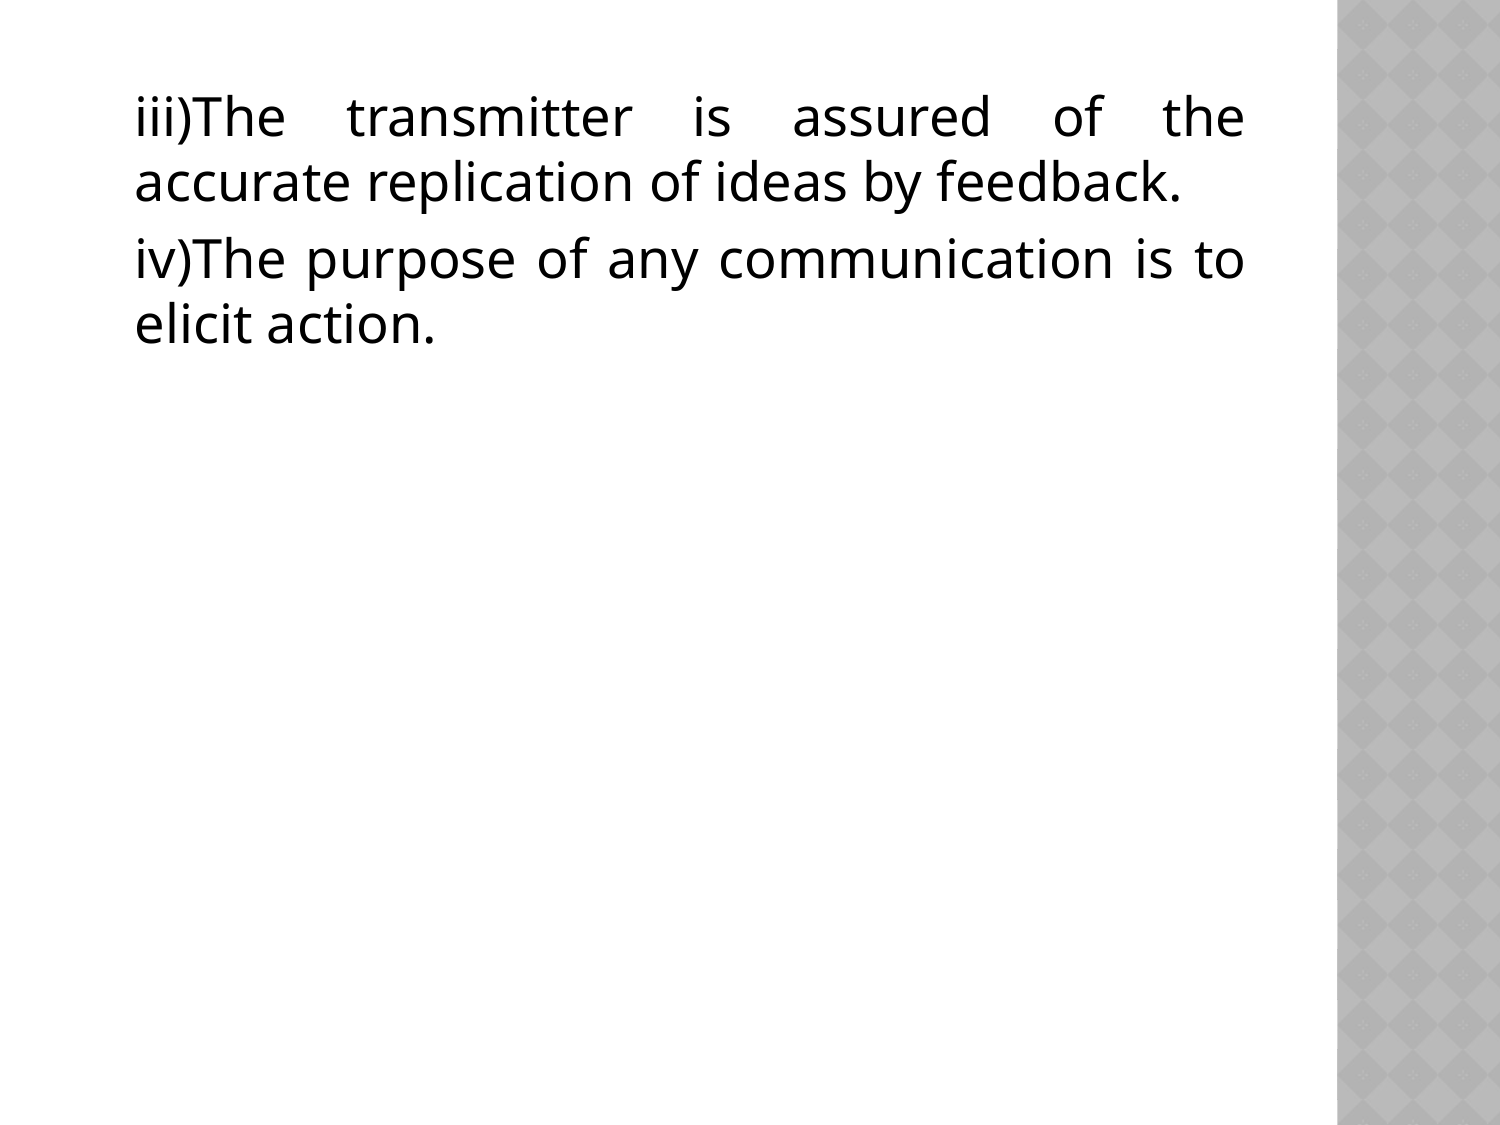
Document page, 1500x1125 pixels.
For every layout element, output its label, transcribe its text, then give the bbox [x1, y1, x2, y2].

list iii)The transmitter is assured of the accurate replication of ideas by feedback. iv)The purpose of any communication is to elicit action. [75, 75, 1263, 1059]
